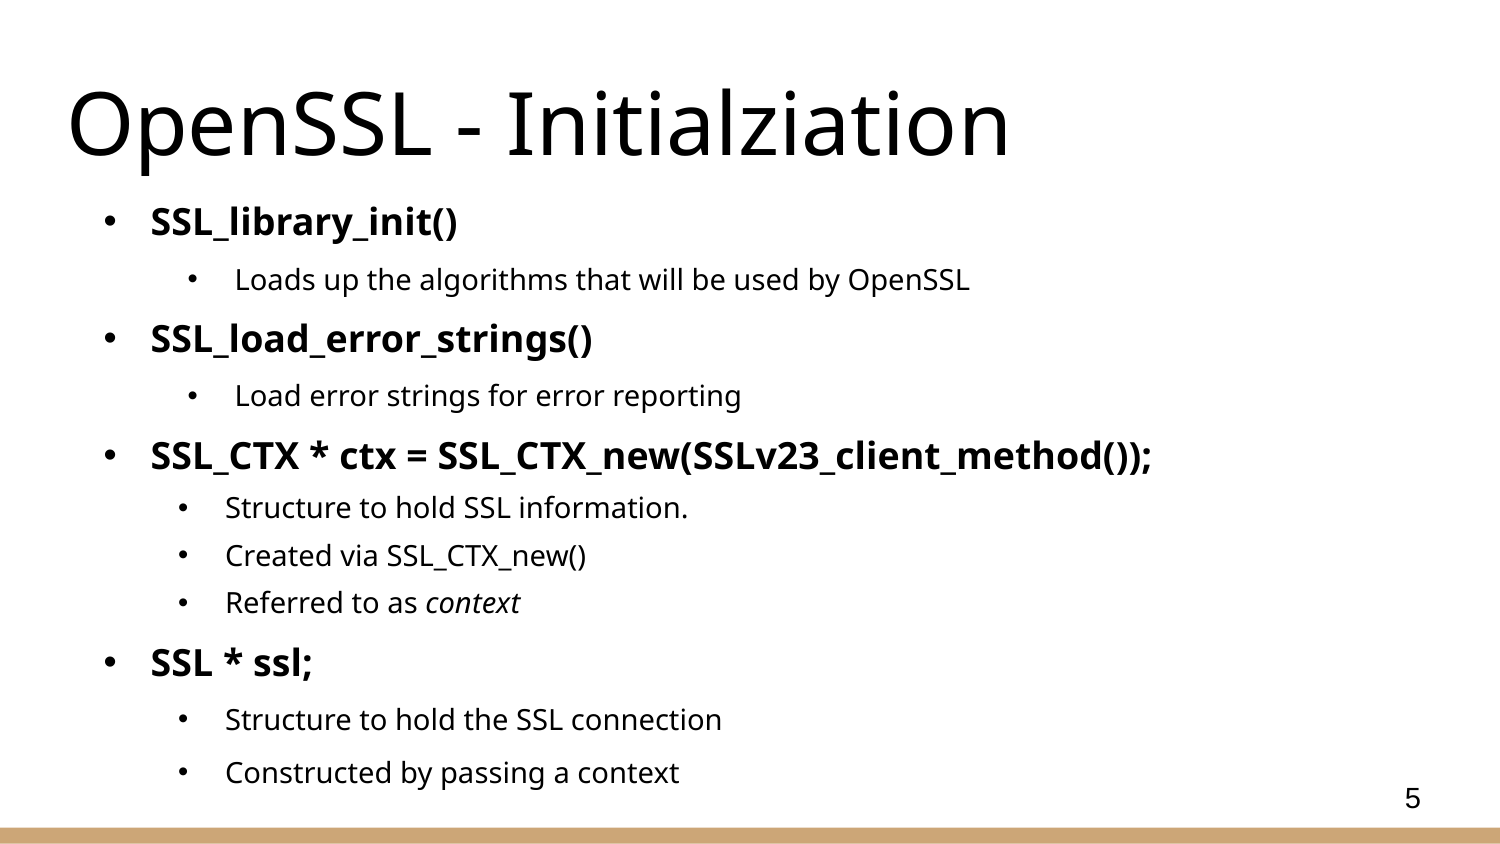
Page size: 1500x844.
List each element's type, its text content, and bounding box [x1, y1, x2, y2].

title OpenSSL - Initialziation [51, 51, 1449, 176]
slide_number 5 [1389, 764, 1480, 830]
list SSL_library_init() Loads up the algorithms that will be used by OpenSSL SSL_load_error_strings() Load error strings for error reporting SSL_CTX * ctx = SSL_CTX_new(SSLv23_client_method()); Structure to hold SSL information. Created via SSL_CTX_new() Referred to as context SSL * ssl; Structure to hold the SSL connection Constructed by passing a context [51, 176, 1449, 727]
